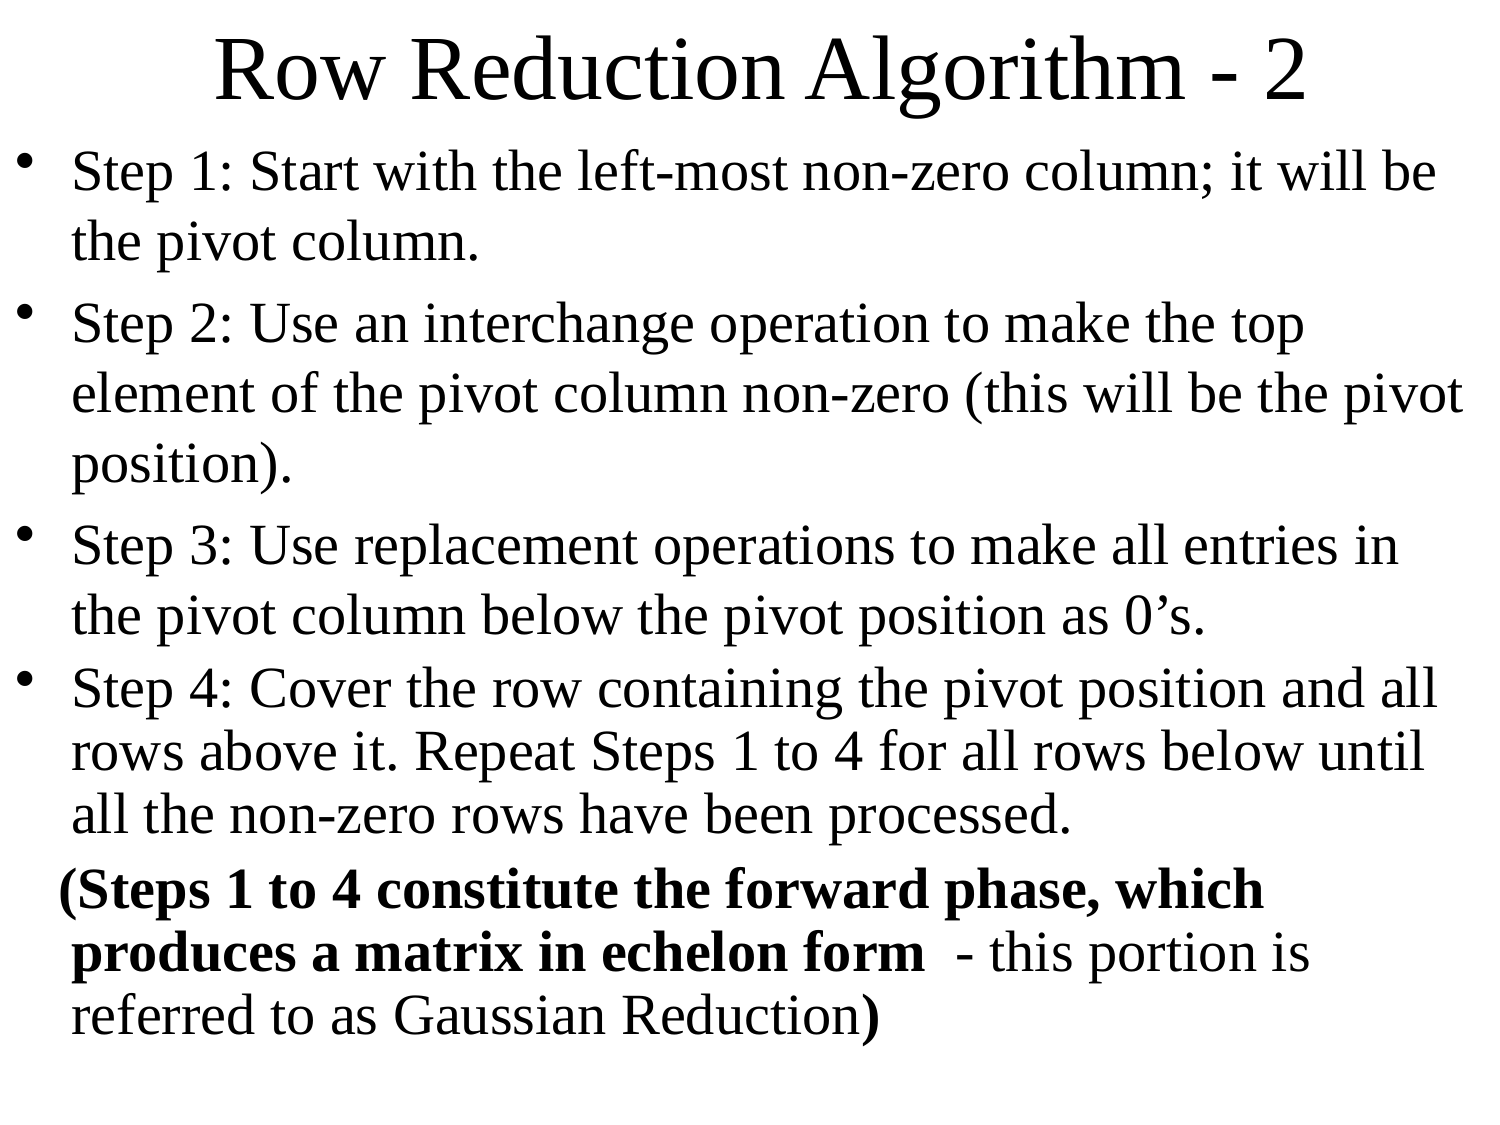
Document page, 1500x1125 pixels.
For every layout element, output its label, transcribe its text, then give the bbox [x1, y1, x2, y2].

title Row Reduction Algorithm - 2 [137, 0, 1388, 124]
list Step 1: Start with the left-most non-zero column; it will be the pivot column. Step 2: Use an interchange operation to make the top element of the pivot column non-zero (this will be the pivot position). Step 3: Use replacement operations to make all entries in the pivot column below the pivot position as 0’s. Step 4: Cover the row containing the pivot position and all rows above it. Repeat Steps 1 to 4 for all rows below until all the non-zero rows have been processed. (Steps 1 to 4 constitute the forward phase, which produces a matrix in echelon form - this portion is referred to as Gaussian Reduction) [0, 124, 1500, 1125]
